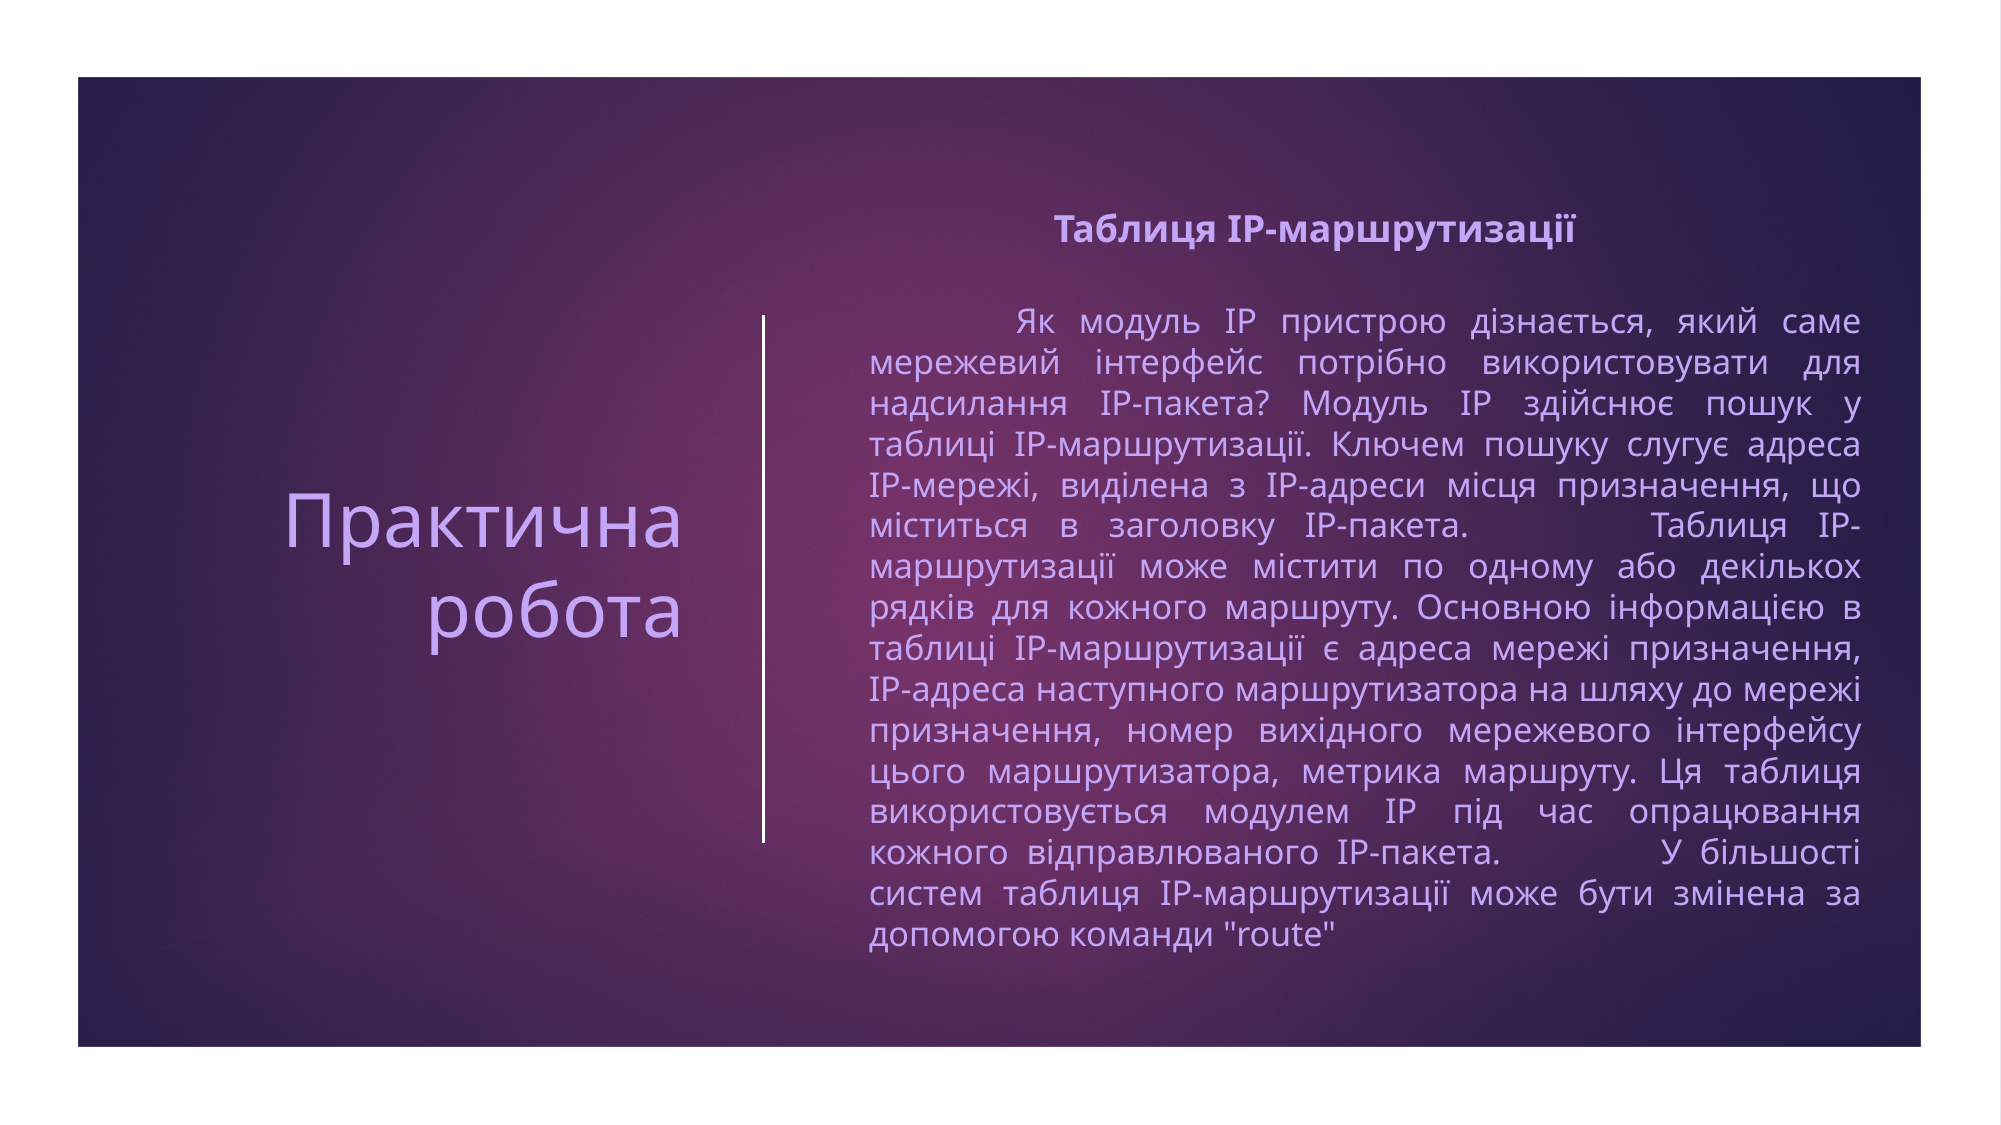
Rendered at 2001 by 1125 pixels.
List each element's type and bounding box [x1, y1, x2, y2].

text_box [0, 0, 2000, 1125]
